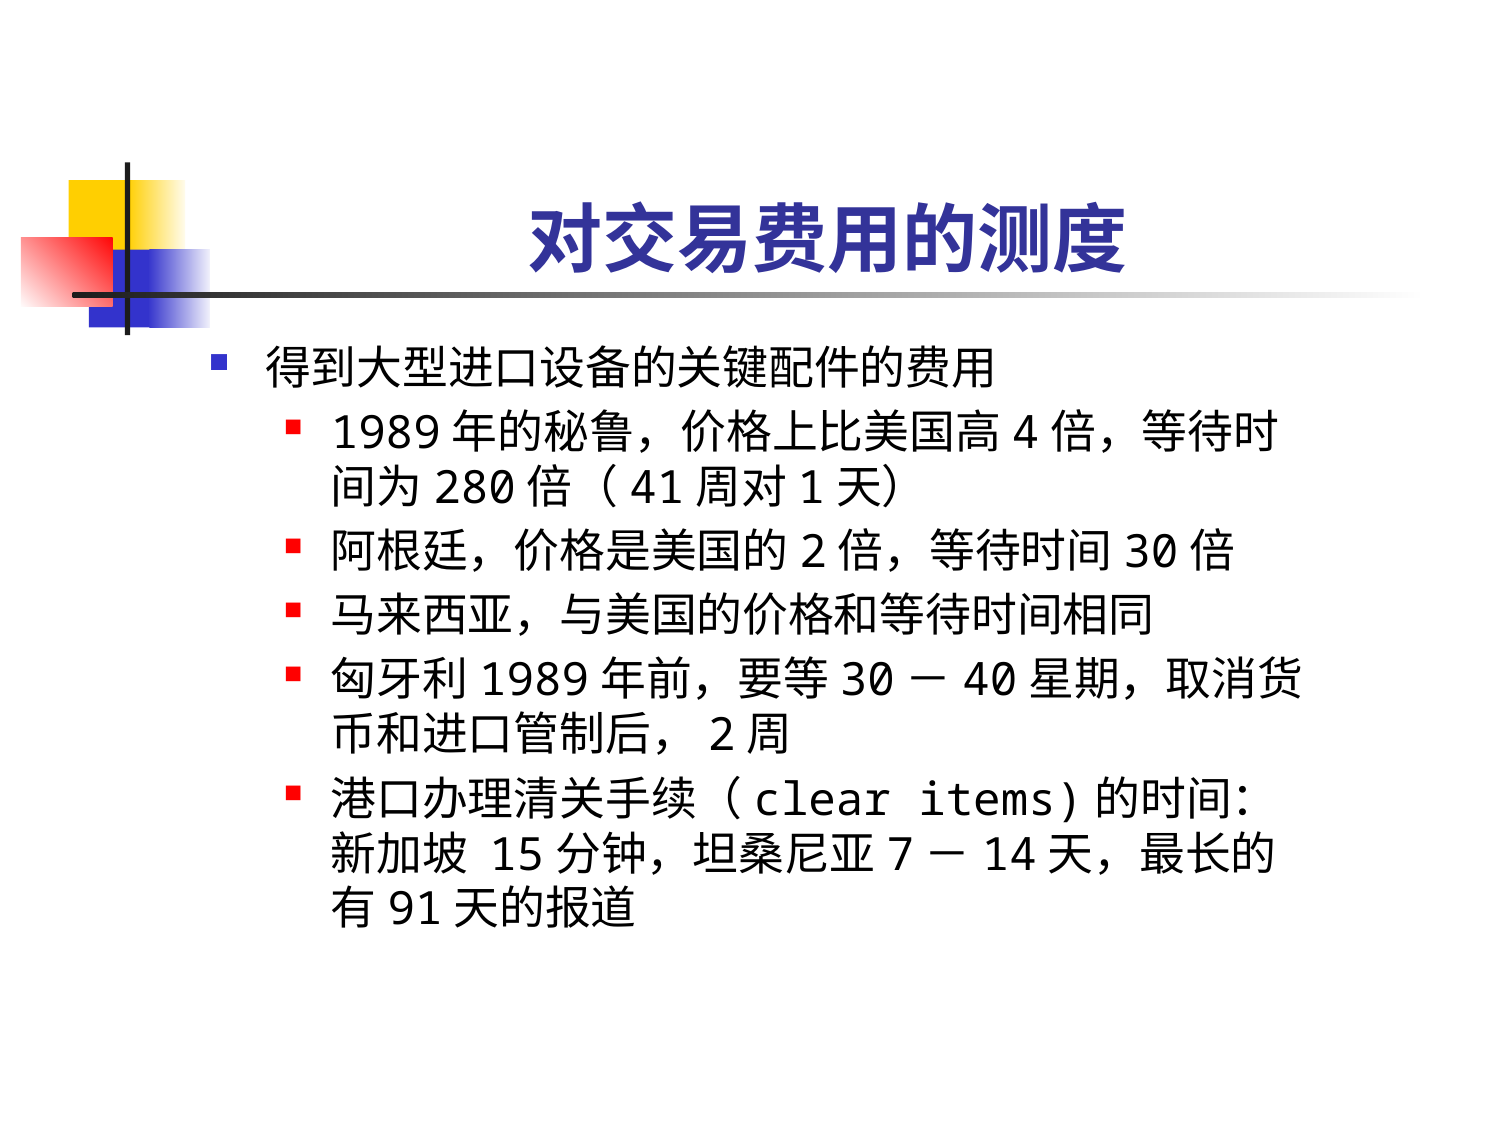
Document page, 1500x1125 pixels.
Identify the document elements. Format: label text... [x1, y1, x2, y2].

list 得到大型进口设备的关键配件的费用 1989年的秘鲁，价格上比美国高4倍，等待时间为280倍（41周对1天） 阿根廷，价格是美国的2倍，等待时间30倍 马来西亚，与美国的价格和等待时间相同 匈牙利1989年前，要等30－40星期，取消货币和进口管制后，2周 港口办理清关手续（clear items)的时间：新加坡 15分钟，坦桑尼亚7－14天，最长的有91天的报道 [193, 330, 1330, 1007]
title 对交易费用的测度 [188, 101, 1468, 289]
